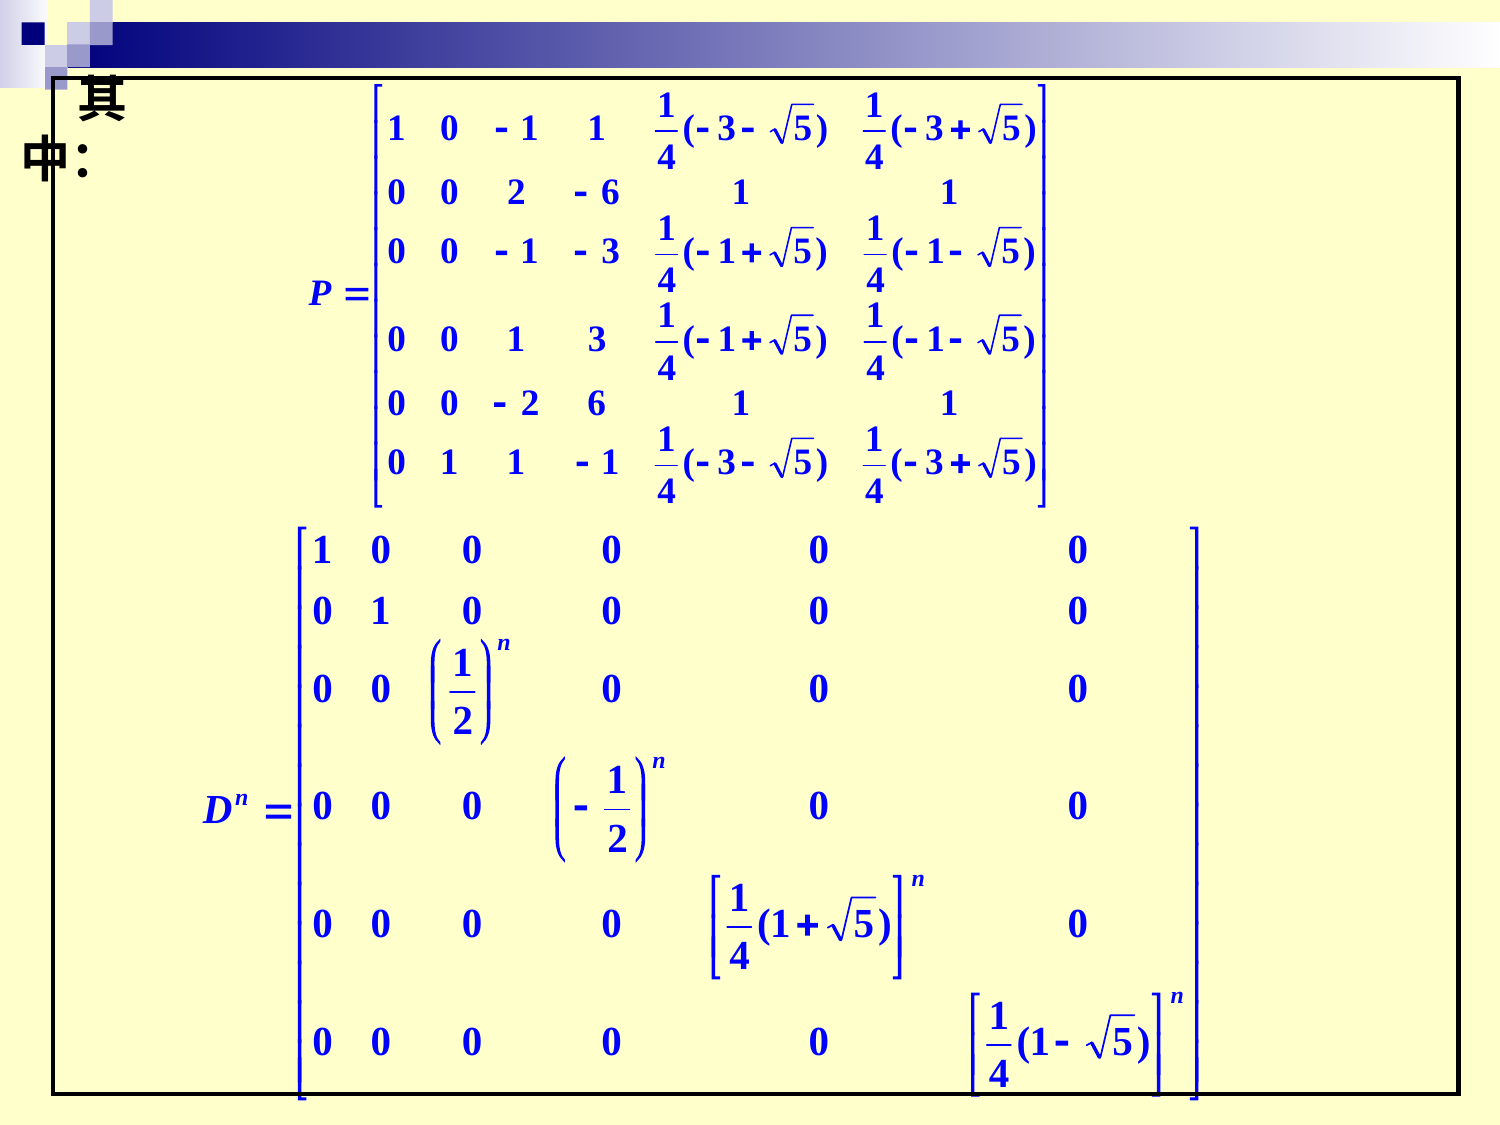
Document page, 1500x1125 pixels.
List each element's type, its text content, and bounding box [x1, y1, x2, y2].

text_box [1059, 78, 1459, 1094]
text_box [53, 78, 298, 1094]
text_box 其中： [5, 60, 243, 195]
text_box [194, 518, 1211, 1107]
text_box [300, 77, 1058, 512]
